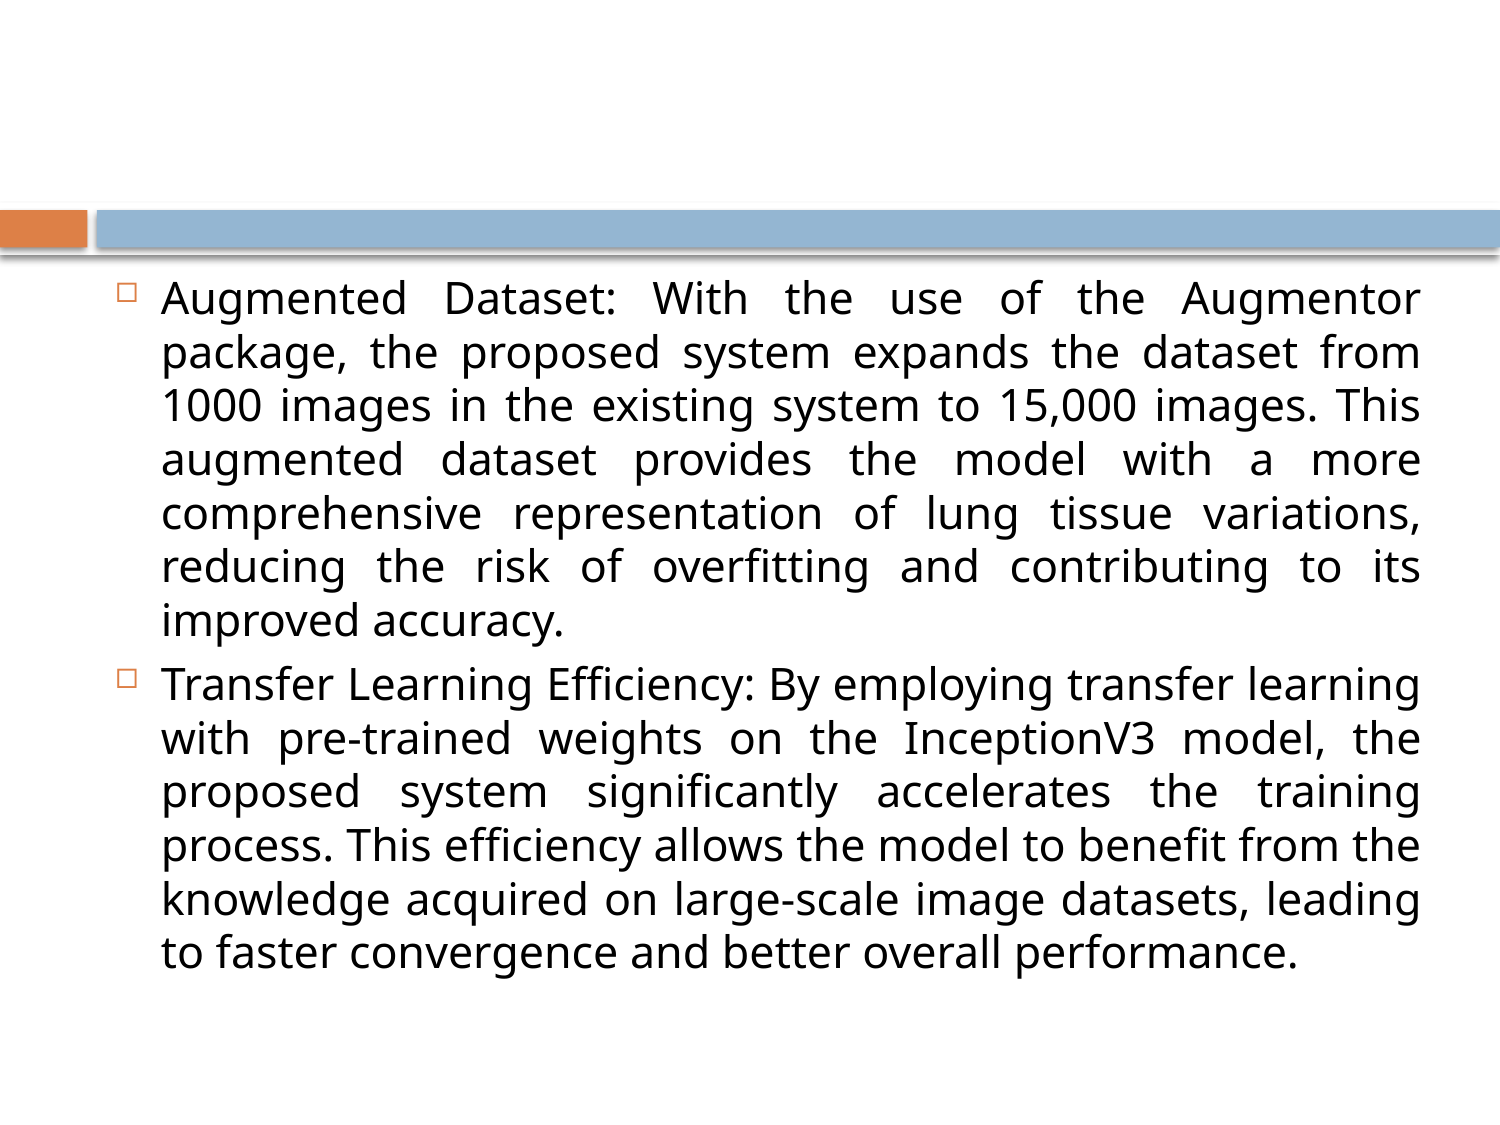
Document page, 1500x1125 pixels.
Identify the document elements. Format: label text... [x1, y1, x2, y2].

list Augmented Dataset: With the use of the Augmentor package, the proposed system expands the dataset from 1000 images in the existing system to 15,000 images. This augmented dataset provides the model with a more comprehensive representation of lung tissue variations, reducing the risk of overfitting and contributing to its improved accuracy. Transfer Learning Efficiency: By employing transfer learning with pre-trained weights on the InceptionV3 model, the proposed system significantly accelerates the training process. This efficiency allows the model to benefit from the knowledge acquired on large-scale image datasets, leading to faster convergence and better overall performance. [100, 262, 1438, 1000]
